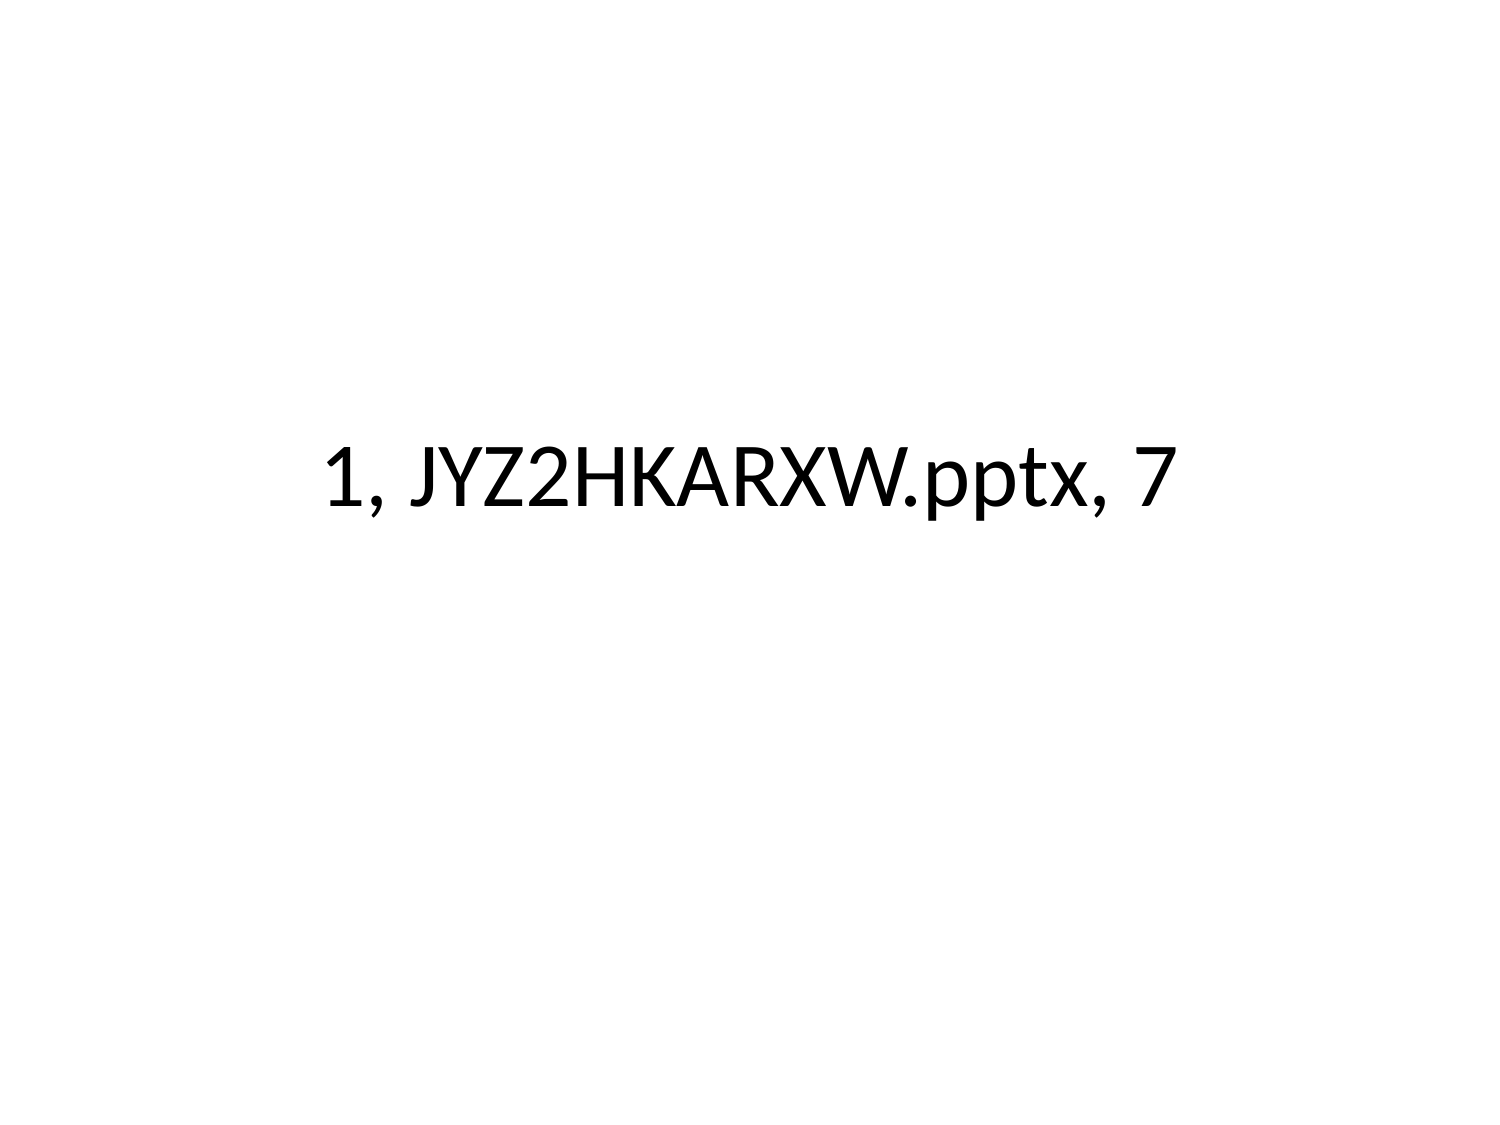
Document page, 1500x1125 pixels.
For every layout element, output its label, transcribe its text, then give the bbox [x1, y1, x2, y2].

title 1, JYZ2HKARXW.pptx, 7 [112, 349, 1388, 591]
